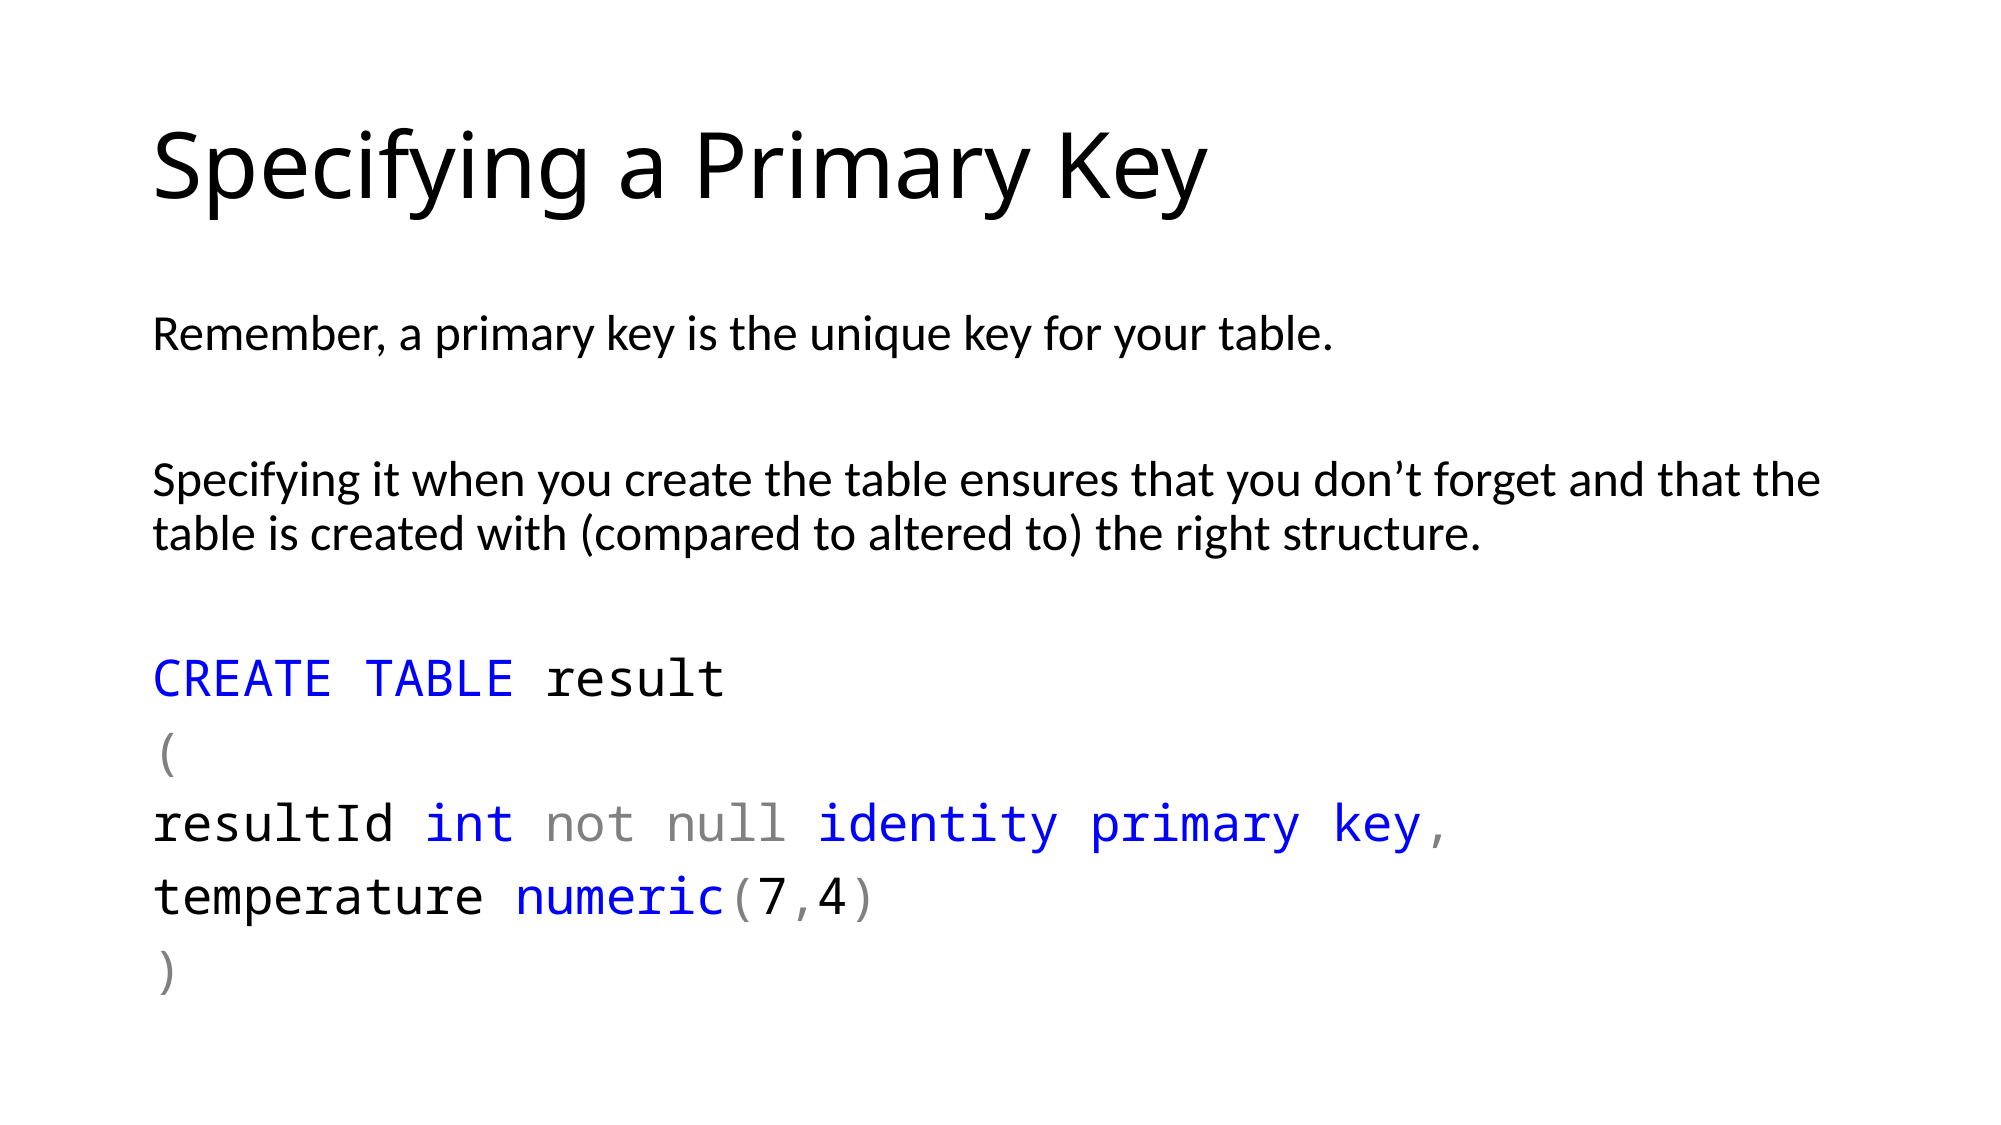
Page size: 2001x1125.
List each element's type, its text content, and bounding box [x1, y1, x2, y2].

list Remember, a primary key is the unique key for your table. Specifying it when you create the table ensures that you don’t forget and that the table is created with (compared to altered to) the right structure. CREATE TABLE result ( resultId int not null identity primary key, temperature numeric(7,4) ) [137, 299, 1863, 1014]
title Specifying a Primary Key [137, 59, 1863, 278]
